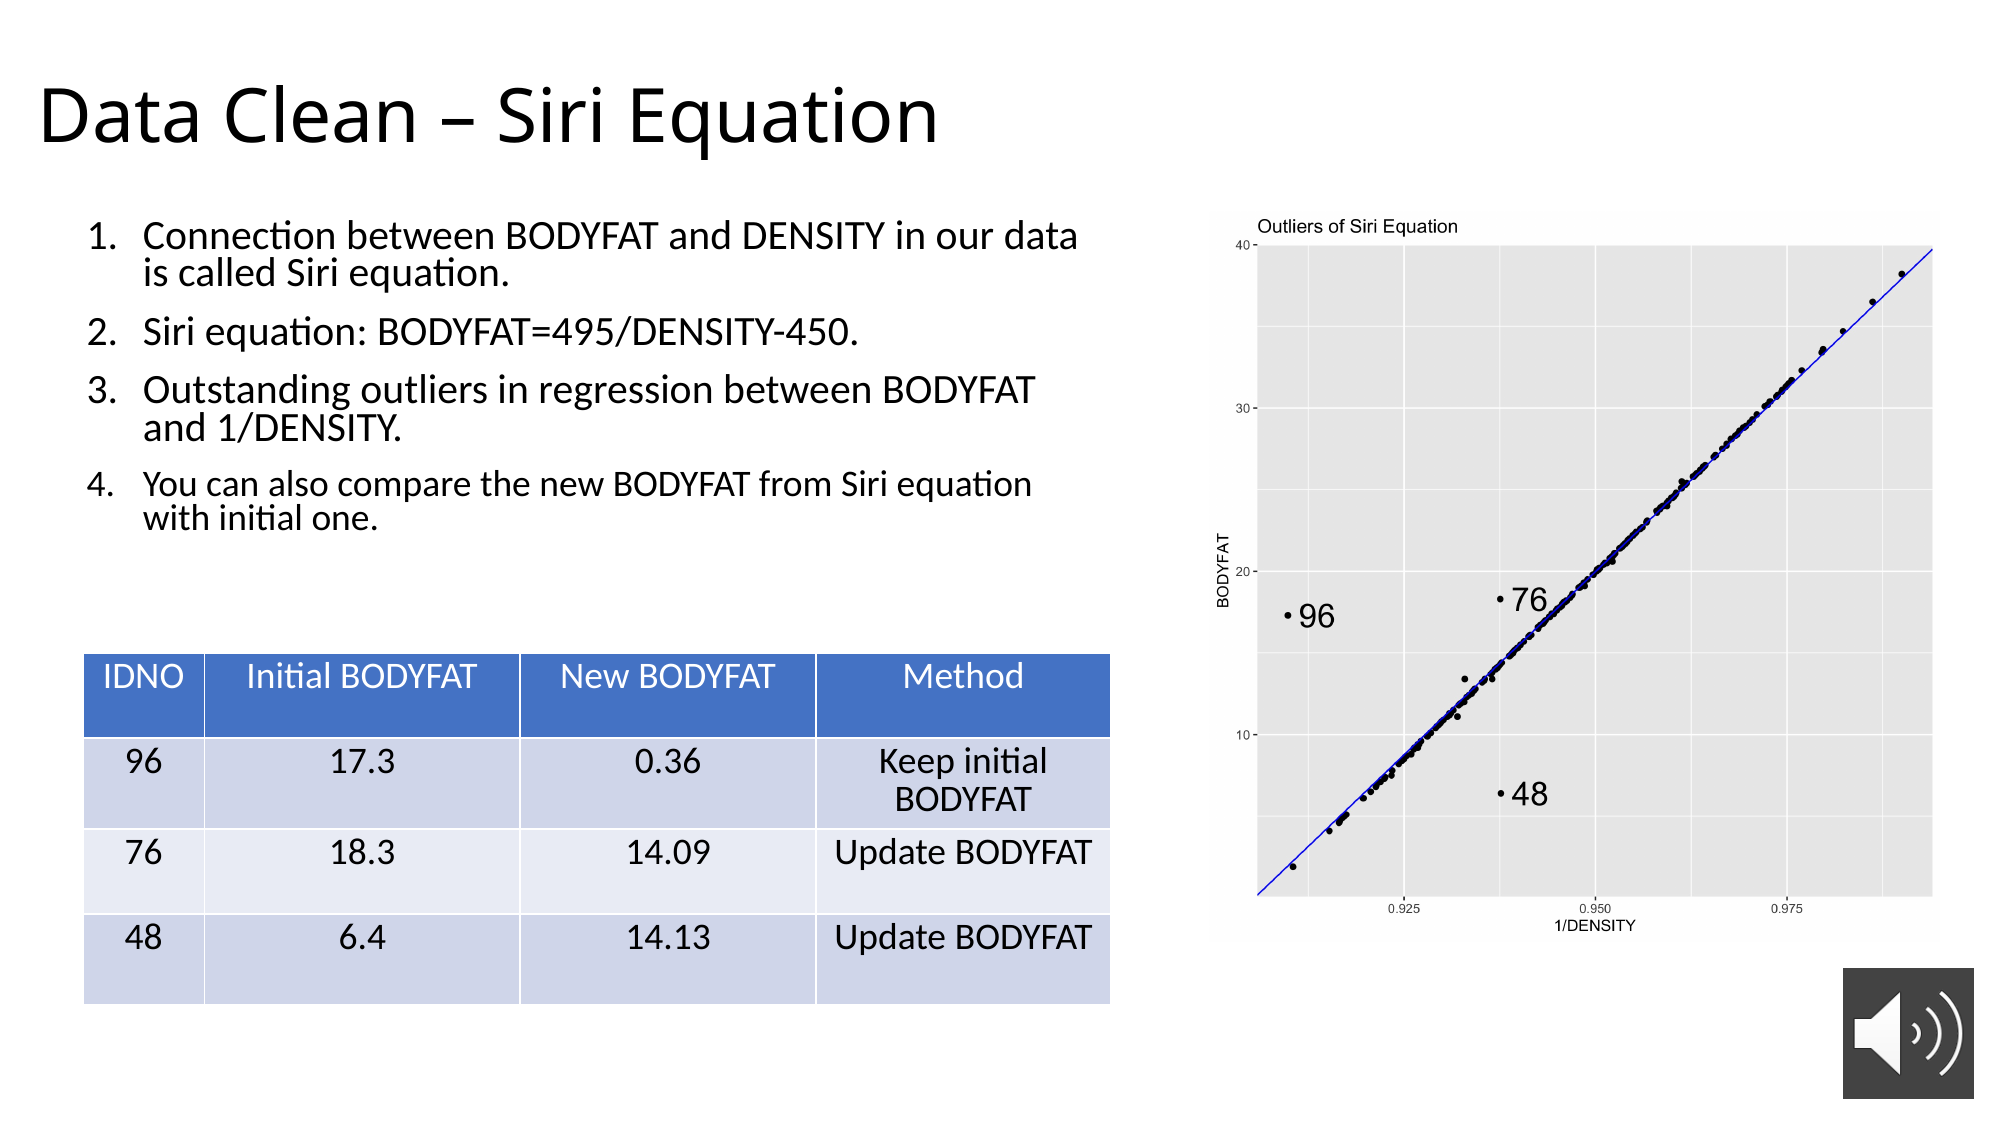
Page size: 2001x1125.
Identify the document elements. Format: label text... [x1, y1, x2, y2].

table_cell 6.4 [205, 926, 519, 1004]
picture [1209, 211, 1940, 942]
title Data Clean – Siri Equation [22, 9, 1748, 228]
text_box Connection between BODYFAT and DENSITY in our data is called Siri equation. Siri equation: BODYFAT=495/DENSITY-450. Outstanding outliers in regression between BODYFAT and 1/DENSITY. You can also compare the new BODYFAT from Siri equation with initial one. [71, 211, 1122, 926]
picture [1841, 966, 1975, 1100]
table_cell Update BODYFAT [817, 926, 1110, 1004]
table_cell 48 [84, 926, 204, 1004]
table_cell 14.13 [521, 926, 815, 1004]
